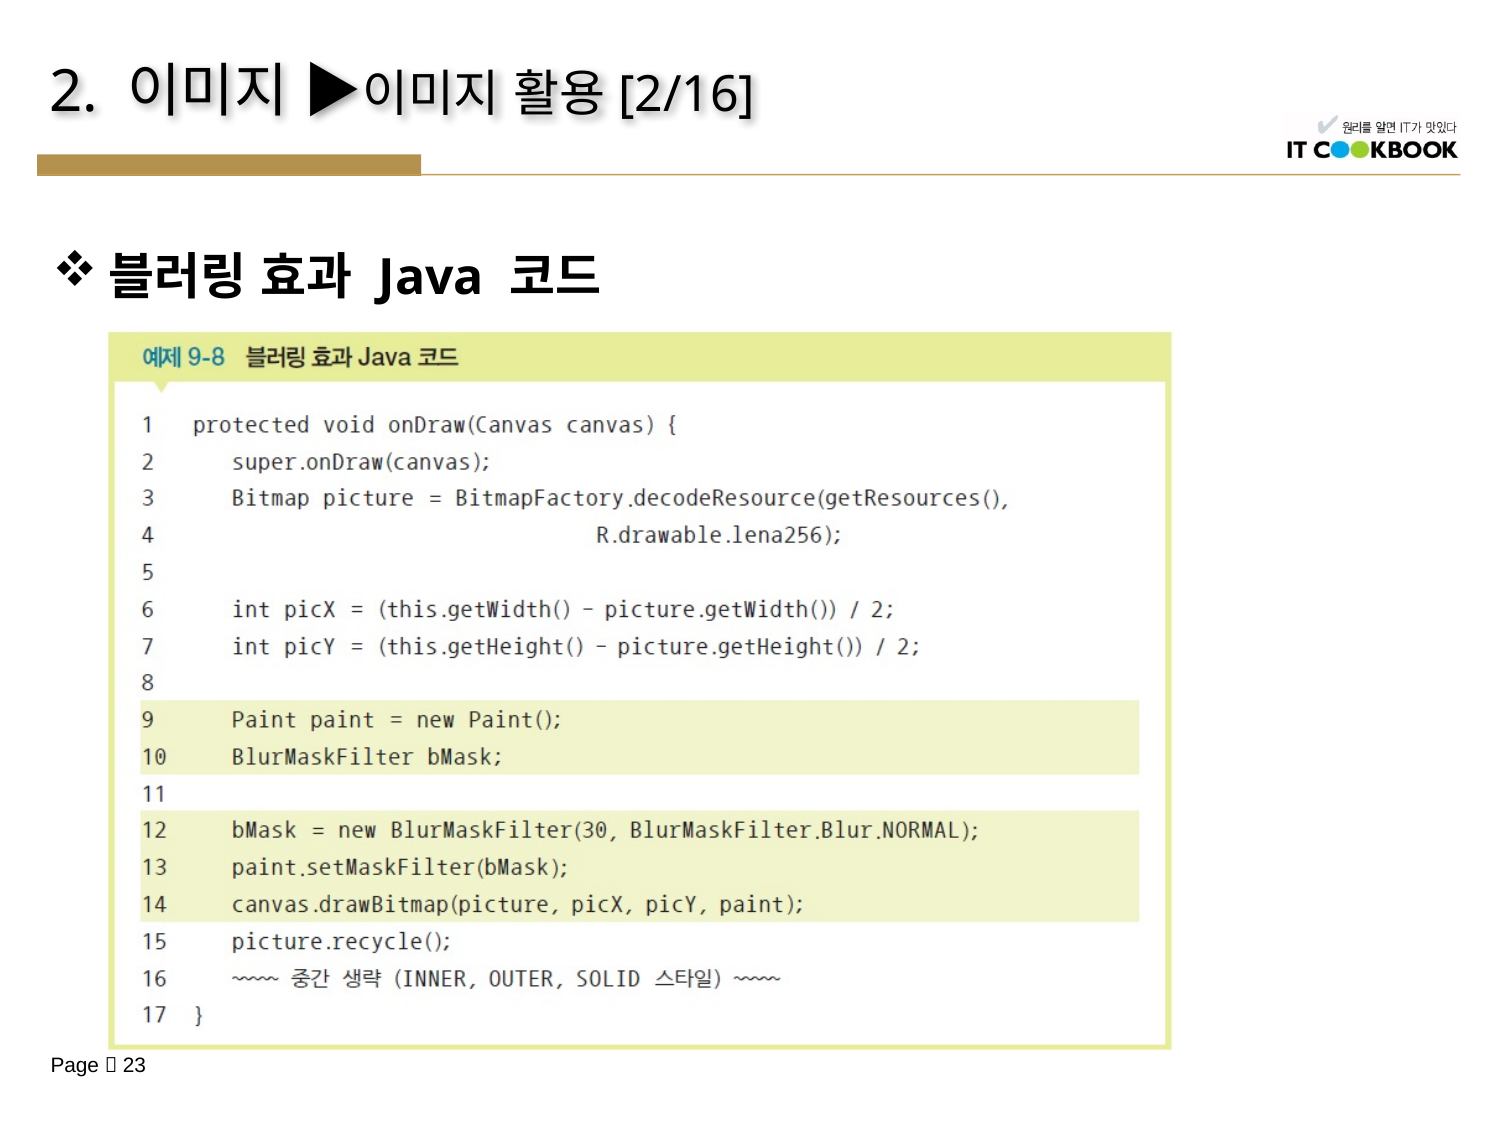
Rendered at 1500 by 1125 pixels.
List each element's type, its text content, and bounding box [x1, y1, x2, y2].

list 블러링 효과 Java 코드 [8, 243, 1480, 1031]
title 2. 이미지 ▶이미지 활용[2/16] [48, 53, 1448, 161]
picture [1448, 112, 1461, 160]
picture [106, 331, 1174, 1051]
